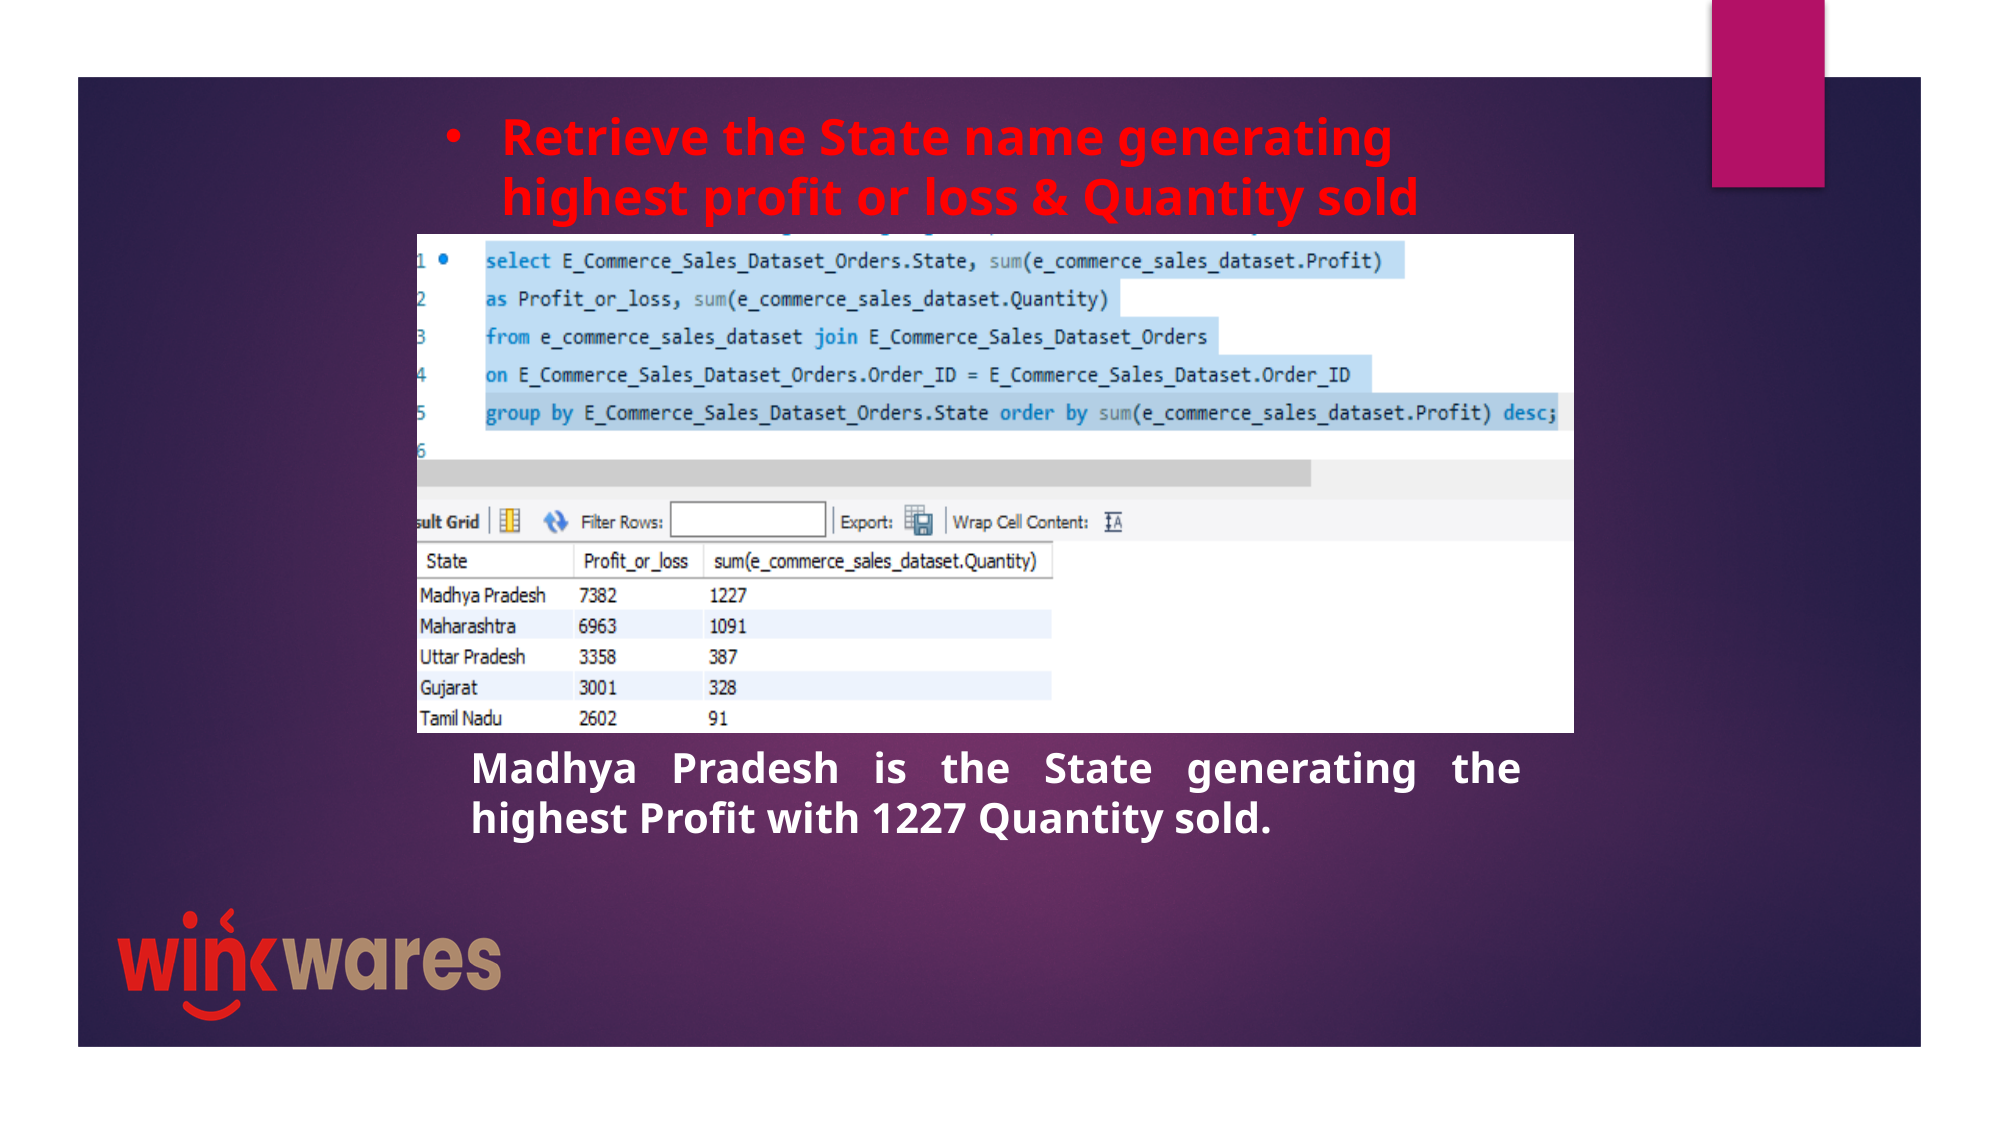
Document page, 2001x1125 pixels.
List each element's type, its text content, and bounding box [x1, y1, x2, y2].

text_box Madhya Pradesh is the State generating the highest Profit with 1227 Quantity sold. [455, 741, 1537, 850]
picture [110, 900, 508, 1027]
picture [416, 234, 1574, 733]
text_box Retrieve the State name generating highest profit or loss & Quantity sold [430, 98, 1537, 232]
